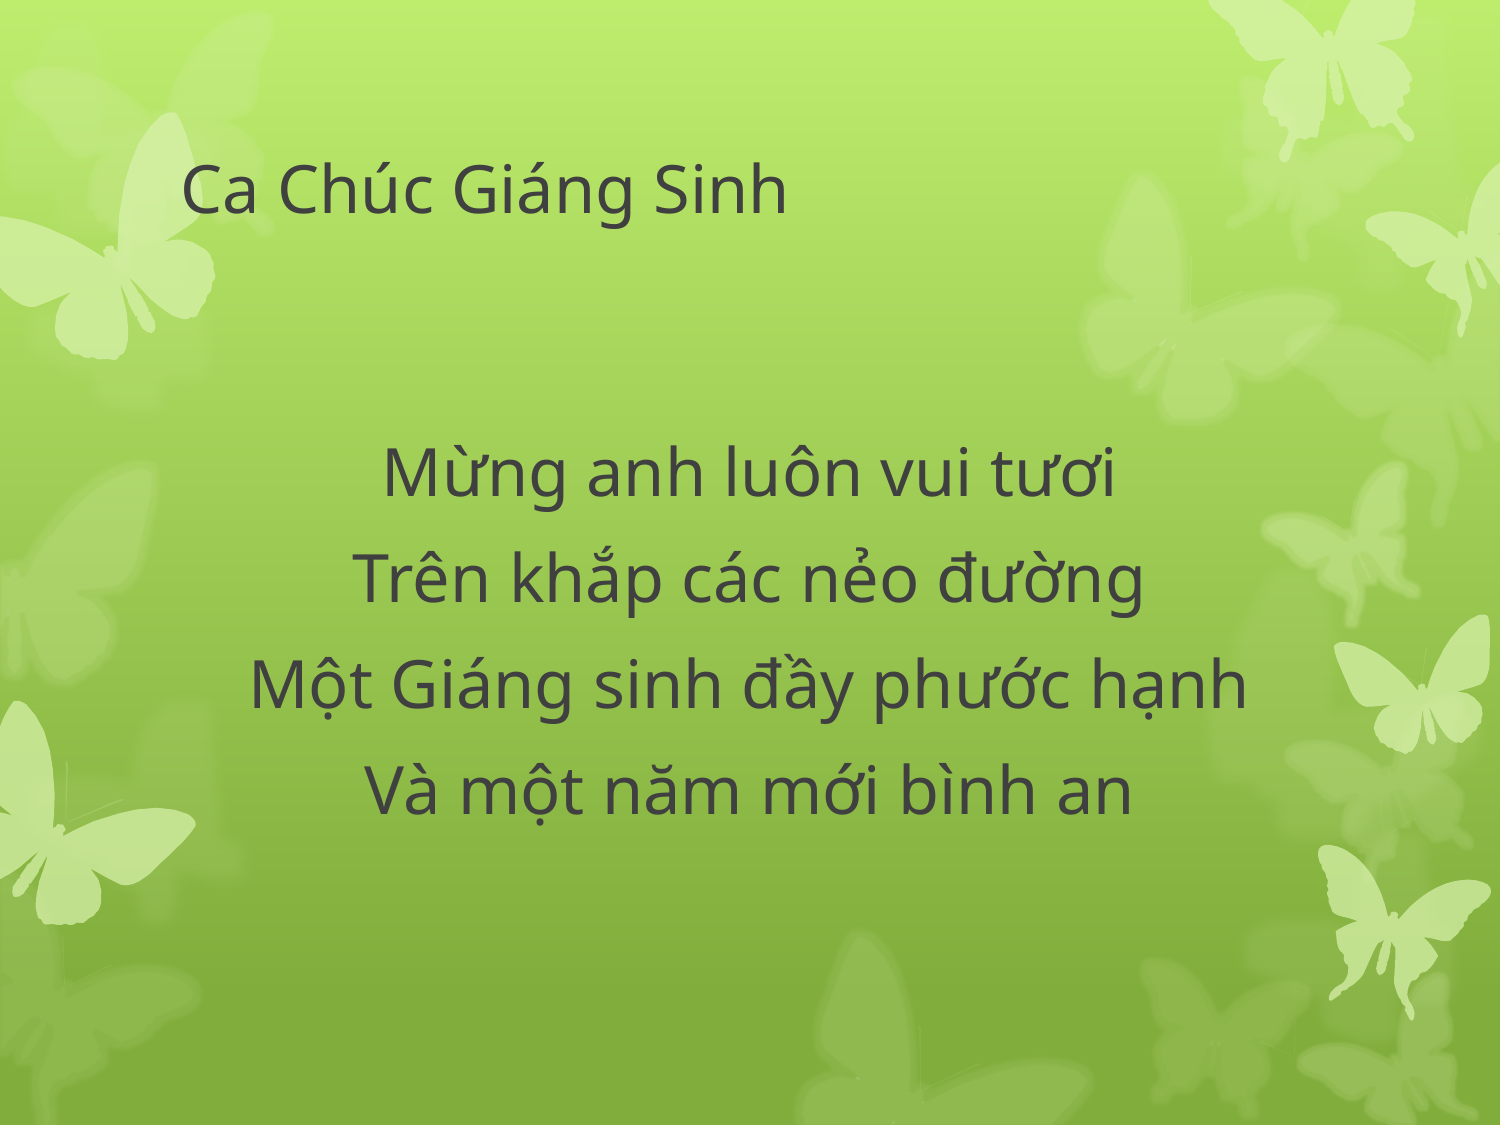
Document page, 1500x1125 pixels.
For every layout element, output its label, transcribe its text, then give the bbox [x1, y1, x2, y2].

title Ca Chúc Giáng Sinh [165, 110, 1335, 263]
list Mừng anh luôn vui tươi Trên khắp các nẻo đường Một Giáng sinh đầy phước hạnh Và một năm mới bình an [0, 296, 1500, 962]
